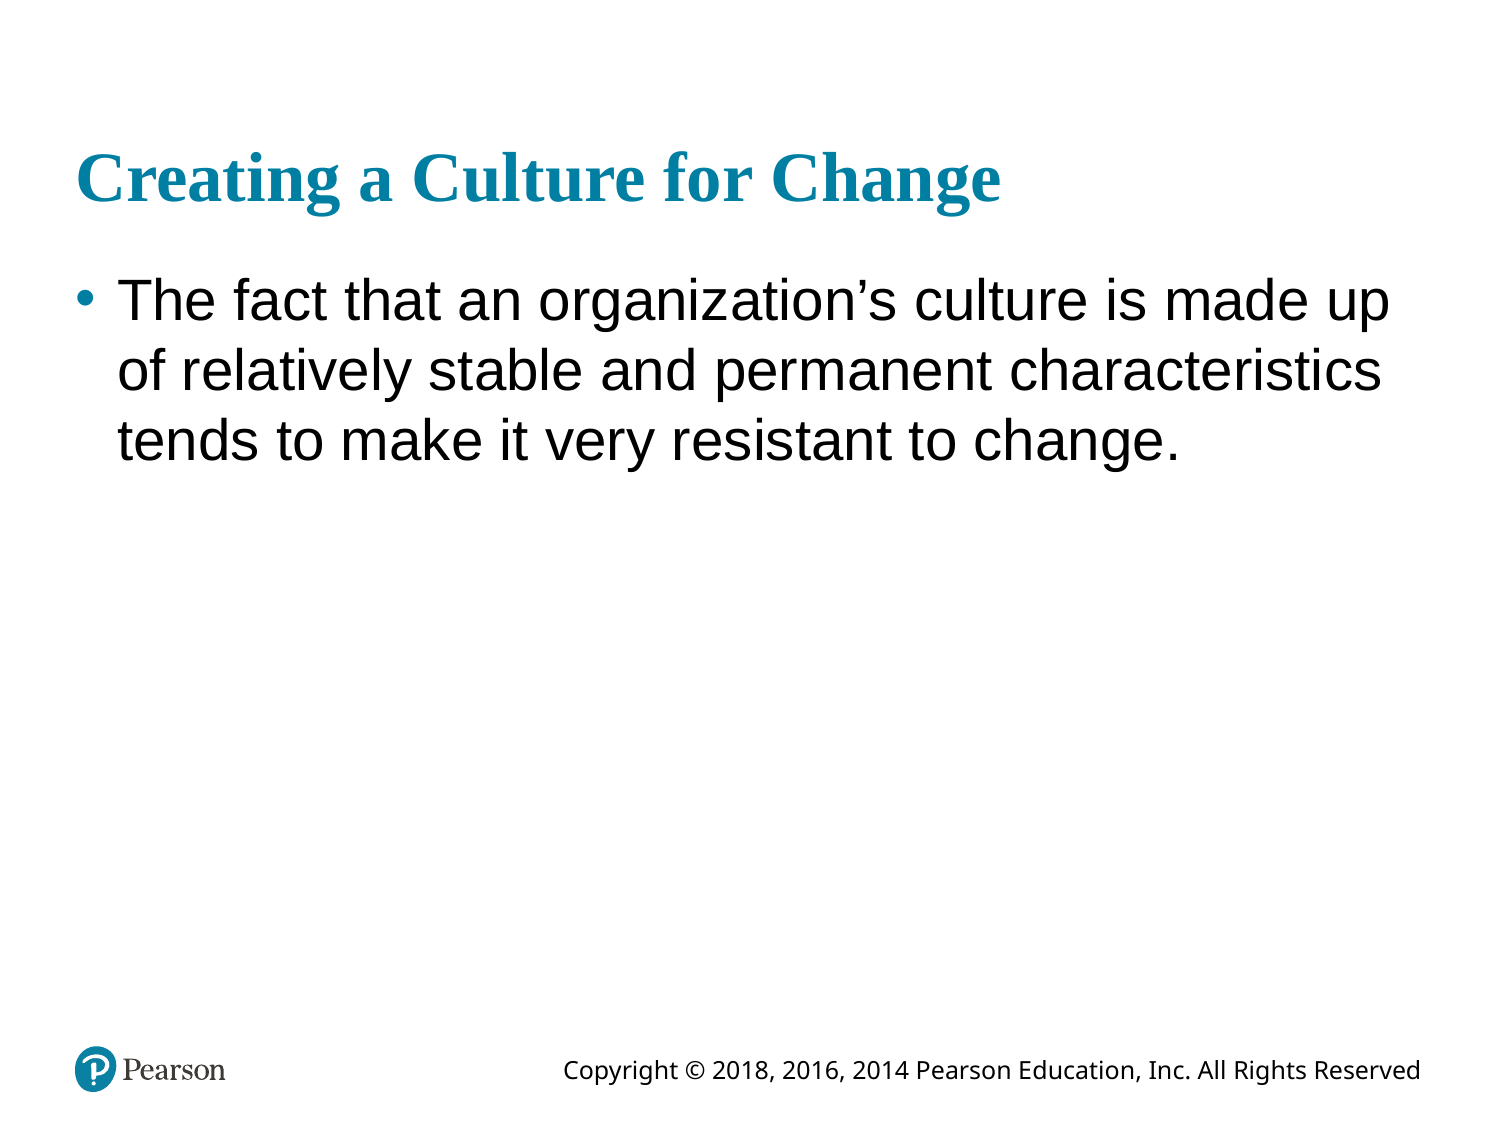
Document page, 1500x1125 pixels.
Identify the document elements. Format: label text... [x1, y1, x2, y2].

title Creating a Culture for Change [75, 35, 1425, 216]
list The fact that an organization’s culture is made up of relatively stable and permanent characteristics tends to make it very resistant to change. [75, 262, 1425, 1005]
